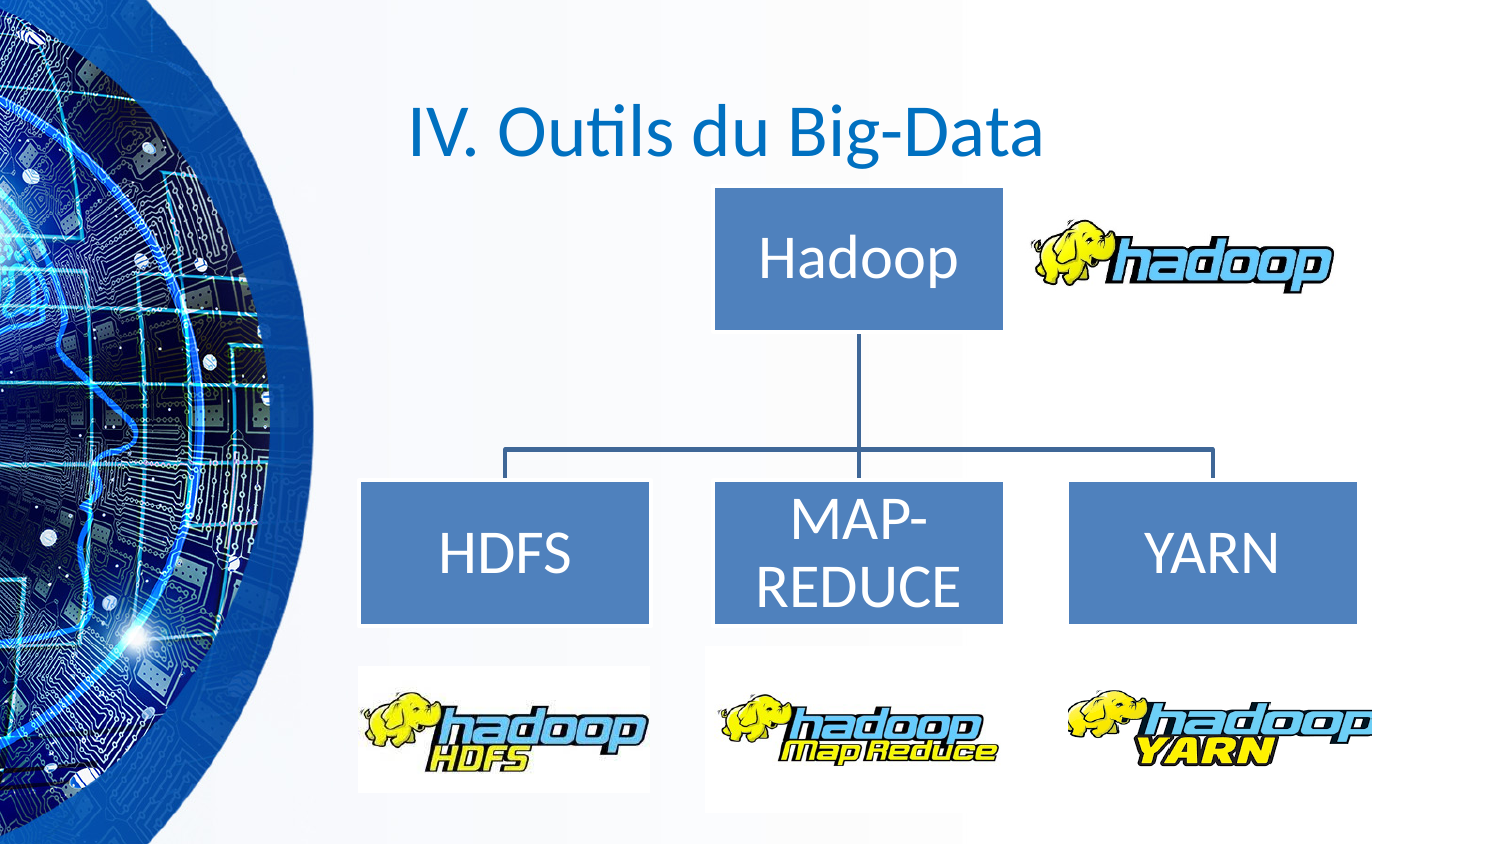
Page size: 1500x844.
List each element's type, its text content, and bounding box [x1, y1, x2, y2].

title IV. Outils du Big-Data [392, 66, 1424, 186]
picture [0, 0, 1500, 844]
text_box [358, 185, 1360, 714]
